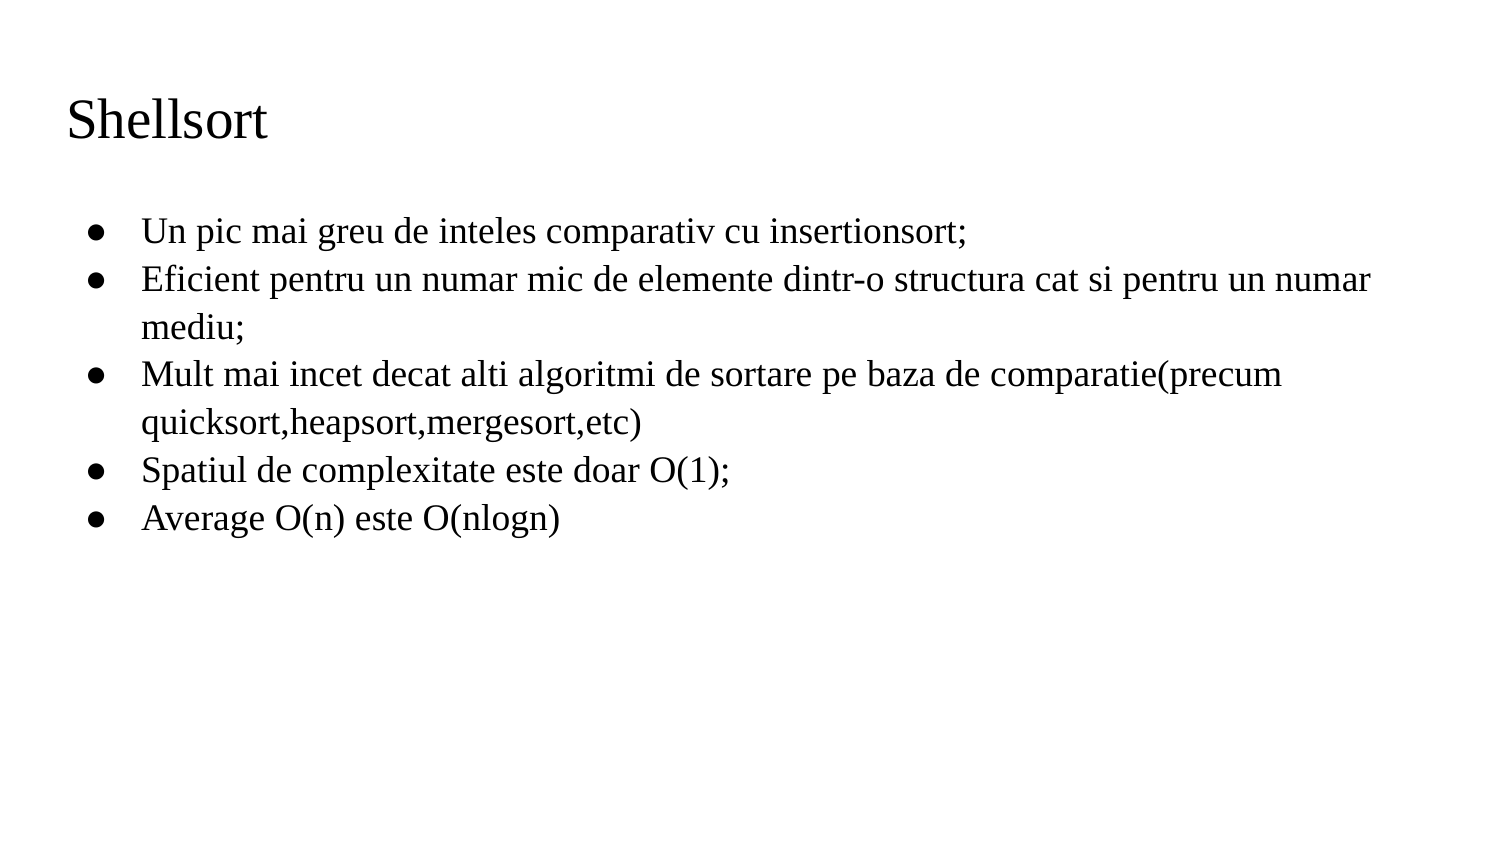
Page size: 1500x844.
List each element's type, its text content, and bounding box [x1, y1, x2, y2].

list Un pic mai greu de inteles comparativ cu insertionsort; Eficient pentru un numar mic de elemente dintr-o structura cat si pentru un numar mediu; Mult mai incet decat alti algoritmi de sortare pe baza de comparatie(precum quicksort,heapsort,mergesort,etc) Spatiul de complexitate este doar O(1); Average O(n) este O(nlogn) [51, 189, 1449, 750]
title Shellsort [51, 72, 1449, 167]
